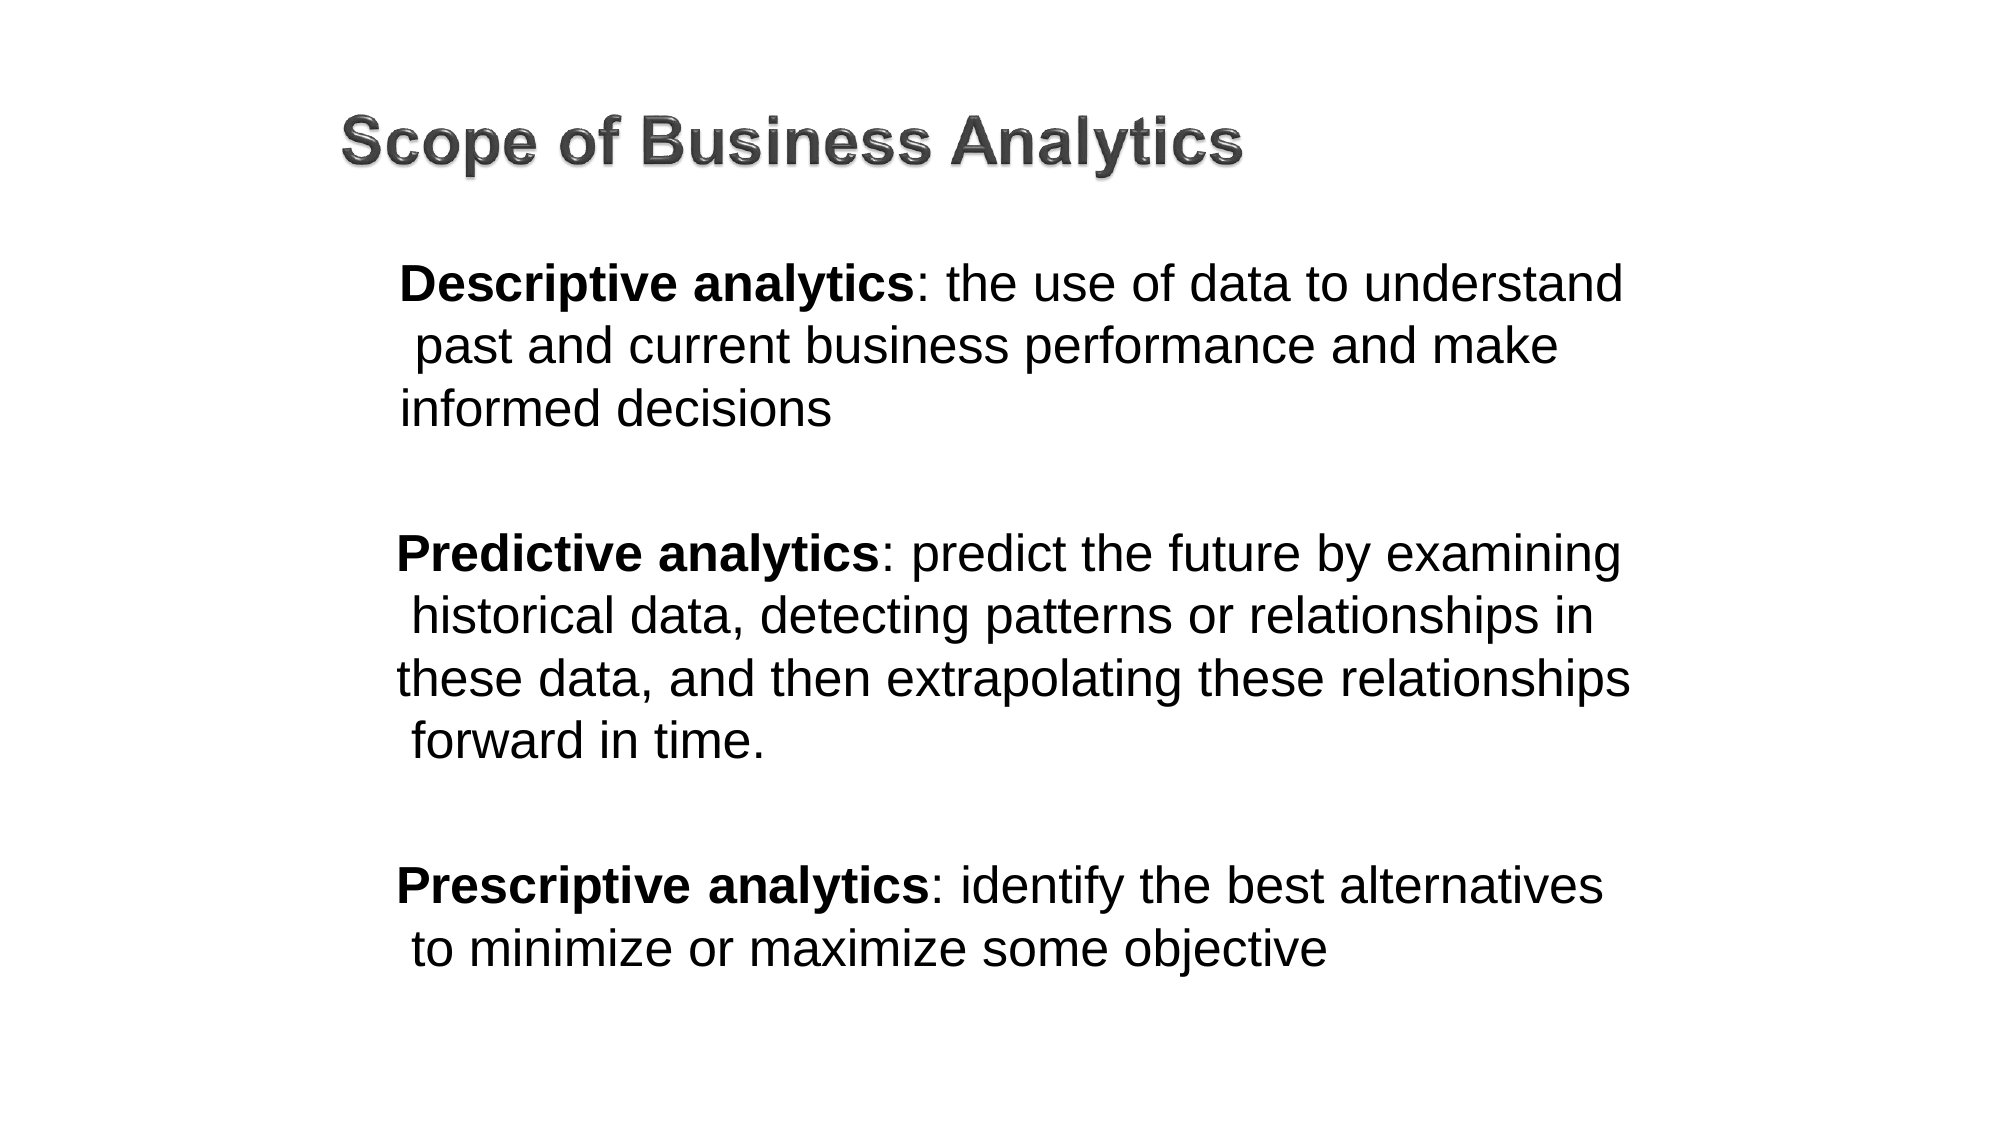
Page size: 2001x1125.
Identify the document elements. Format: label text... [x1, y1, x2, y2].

text_box Descriptive analytics: the use of data to understand past and current business performance and make informed decisions Predictive analytics: predict the future by examining historical data, detecting patterns or relationships in these data, and then extrapolating these relationships forward in time. Prescriptive analytics: identify the best alternatives to minimize or maximize some objective [355, 247, 1635, 977]
picture [340, 114, 1245, 183]
